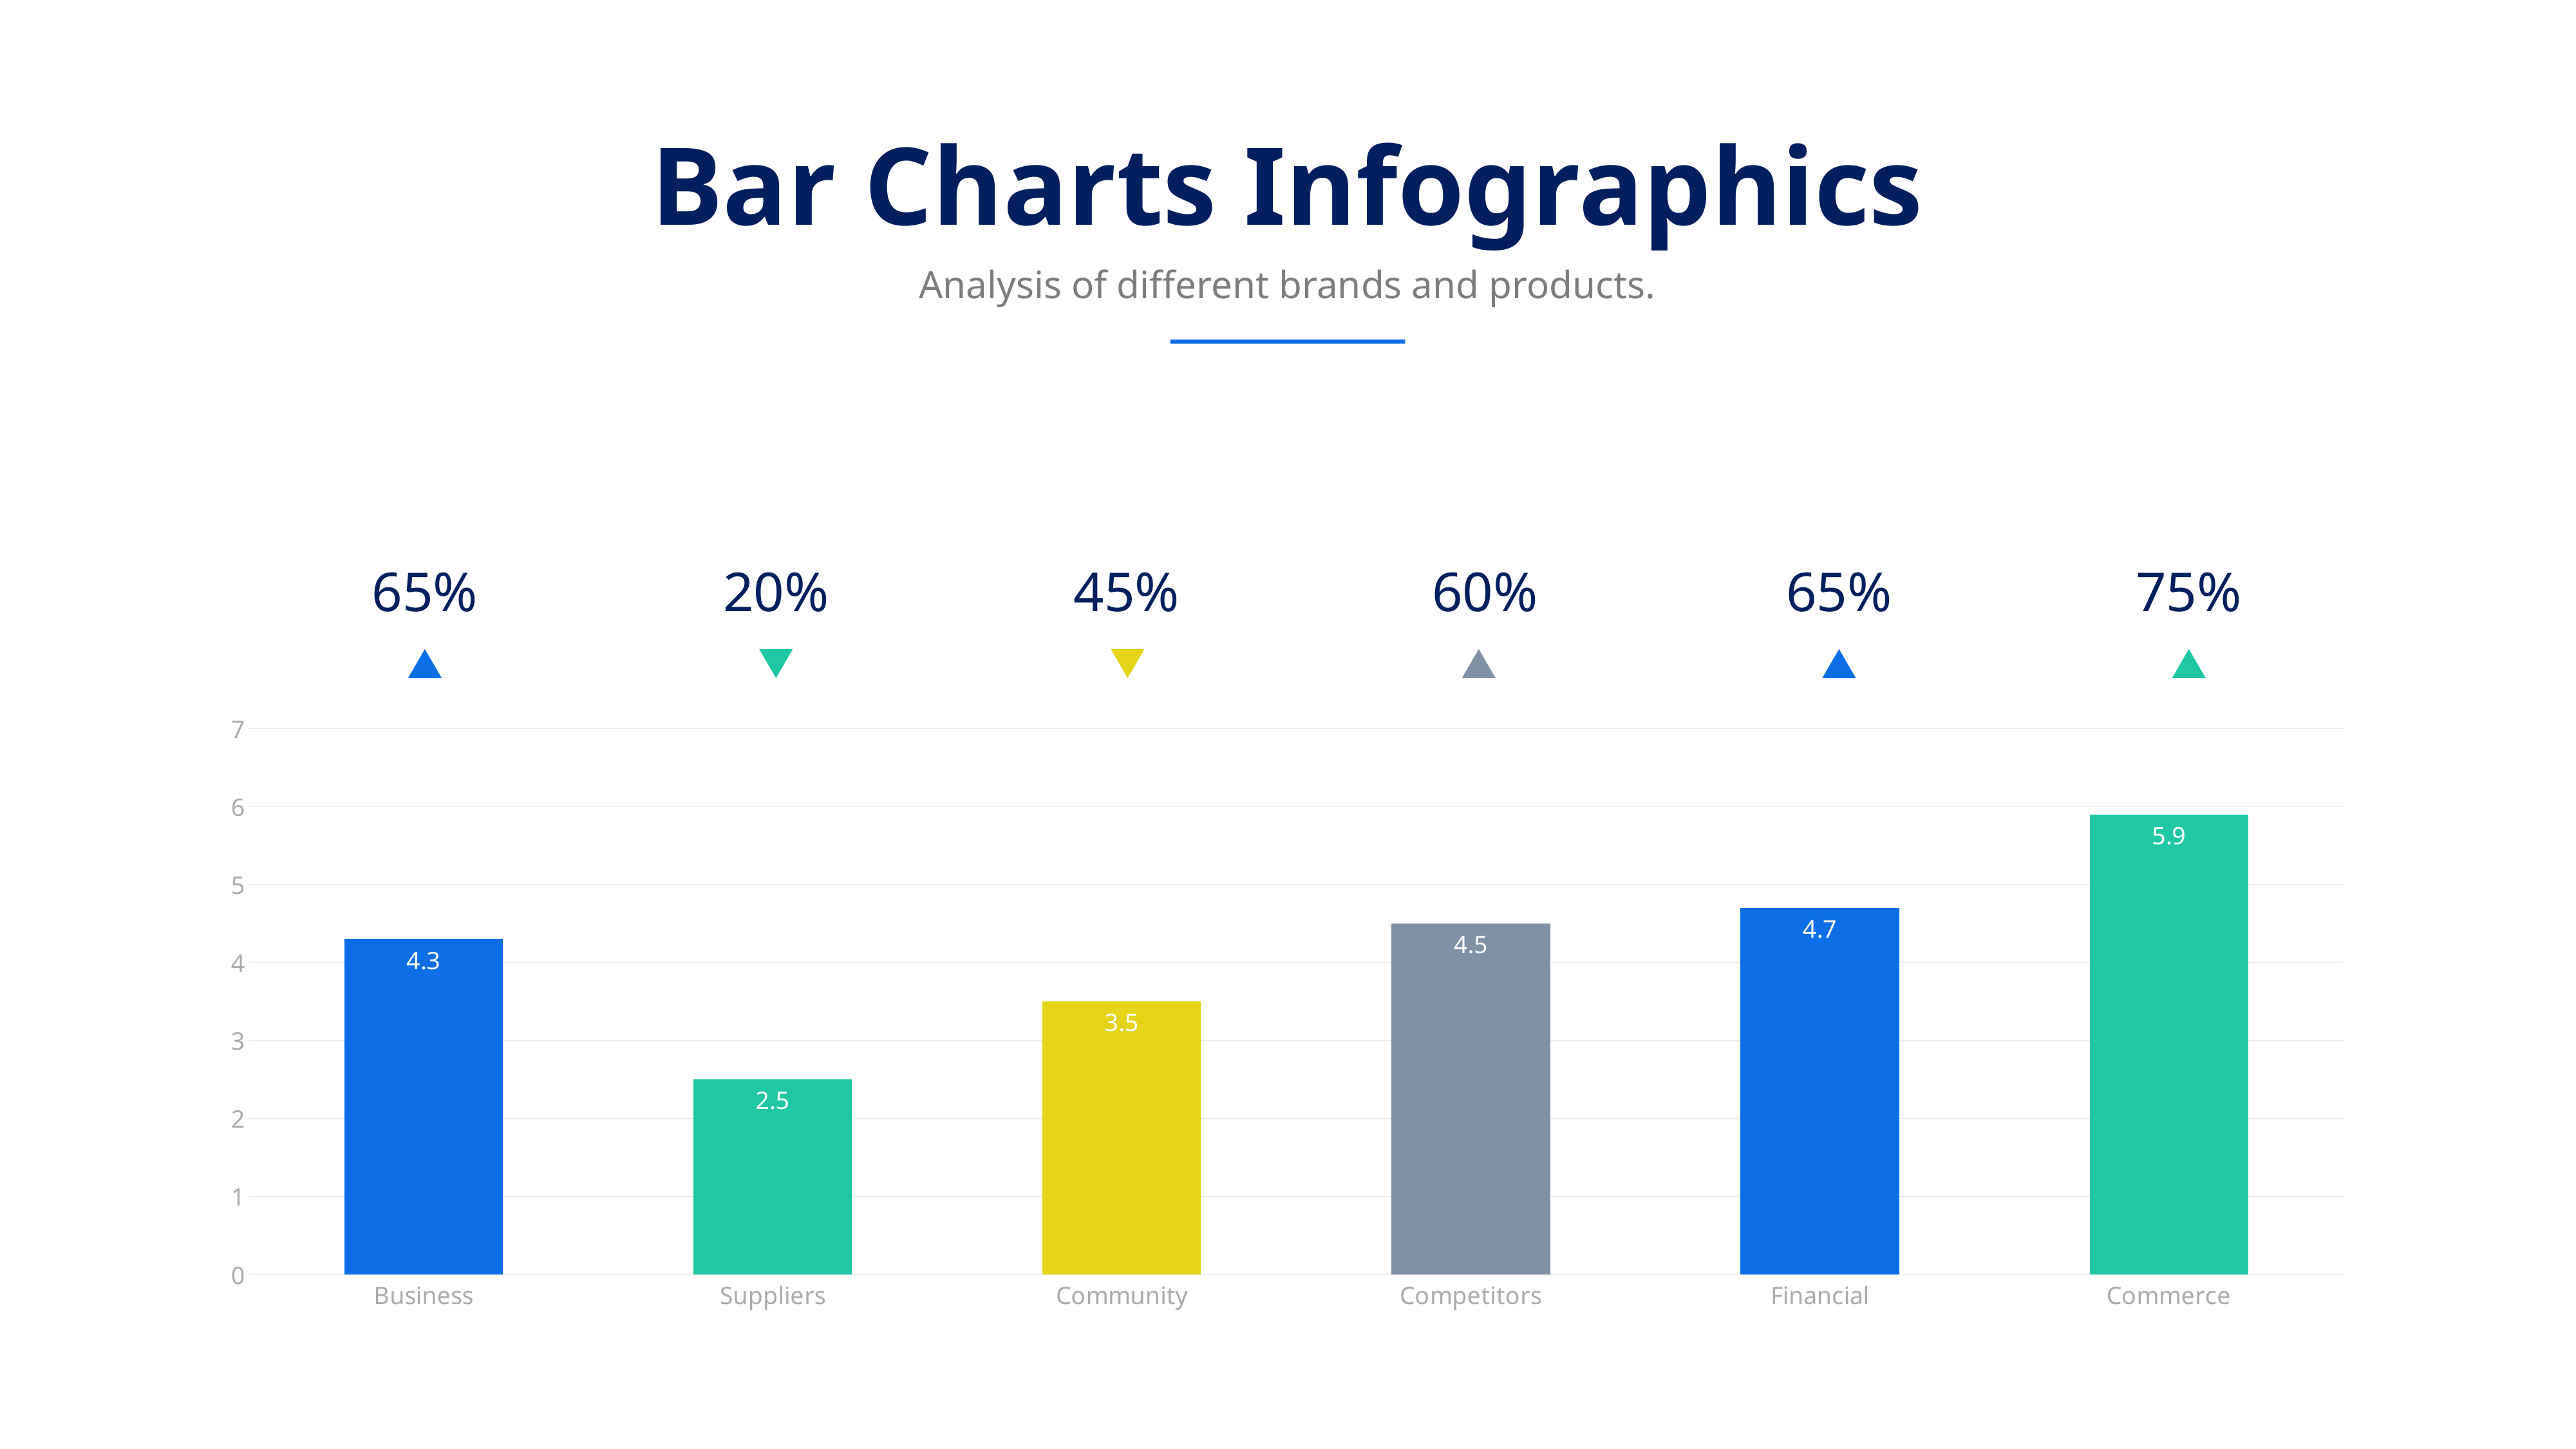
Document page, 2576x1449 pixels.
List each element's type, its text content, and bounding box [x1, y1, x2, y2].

text_box [1460, 647, 1497, 679]
chart [187, 699, 2388, 1325]
text_box Bar Charts Infographics [641, 113, 1933, 252]
text_box [1109, 648, 1146, 679]
text_box [2170, 647, 2207, 679]
text_box [1170, 339, 1406, 345]
text_box [758, 648, 794, 679]
text_box 75% [2067, 553, 2311, 627]
text_box 60% [1363, 553, 1606, 627]
text_box 65% [1718, 553, 1960, 627]
text_box 20% [654, 553, 898, 627]
text_box 65% [303, 553, 547, 627]
text_box [1821, 647, 1857, 679]
text_box Analysis of different brands and products. [825, 256, 1749, 311]
text_box [407, 647, 443, 679]
text_box 45% [1005, 553, 1248, 627]
